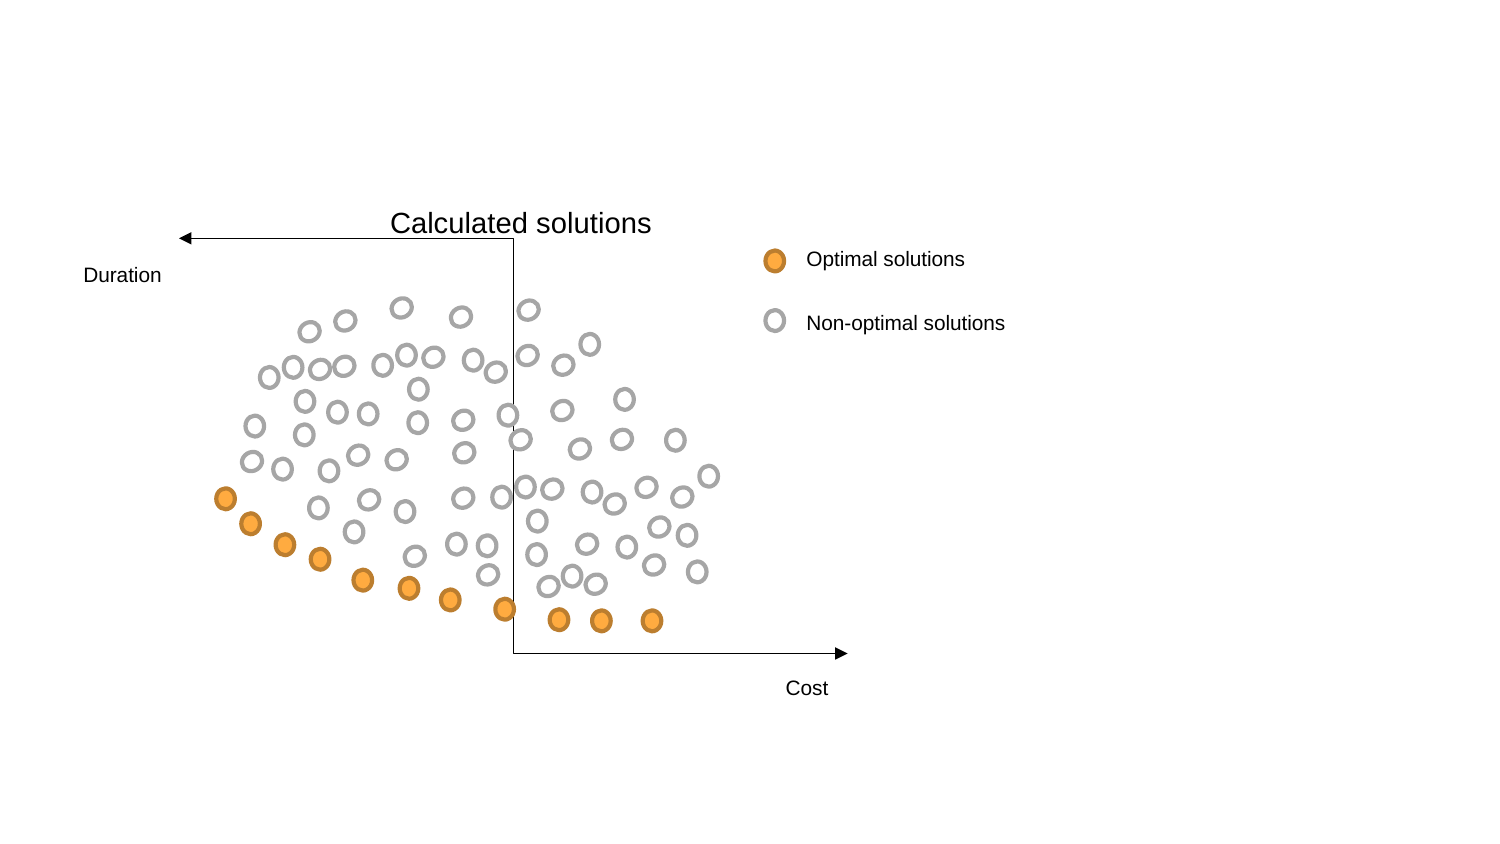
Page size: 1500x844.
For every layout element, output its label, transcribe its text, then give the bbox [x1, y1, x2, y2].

text_box Non-optimal solutions [852, 301, 1029, 342]
text_box Optimal solutions [849, 238, 985, 279]
text_box Duration [68, 254, 173, 294]
text_box Cost [770, 666, 882, 707]
text_box Calculated solutions [375, 196, 676, 236]
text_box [178, 238, 848, 654]
